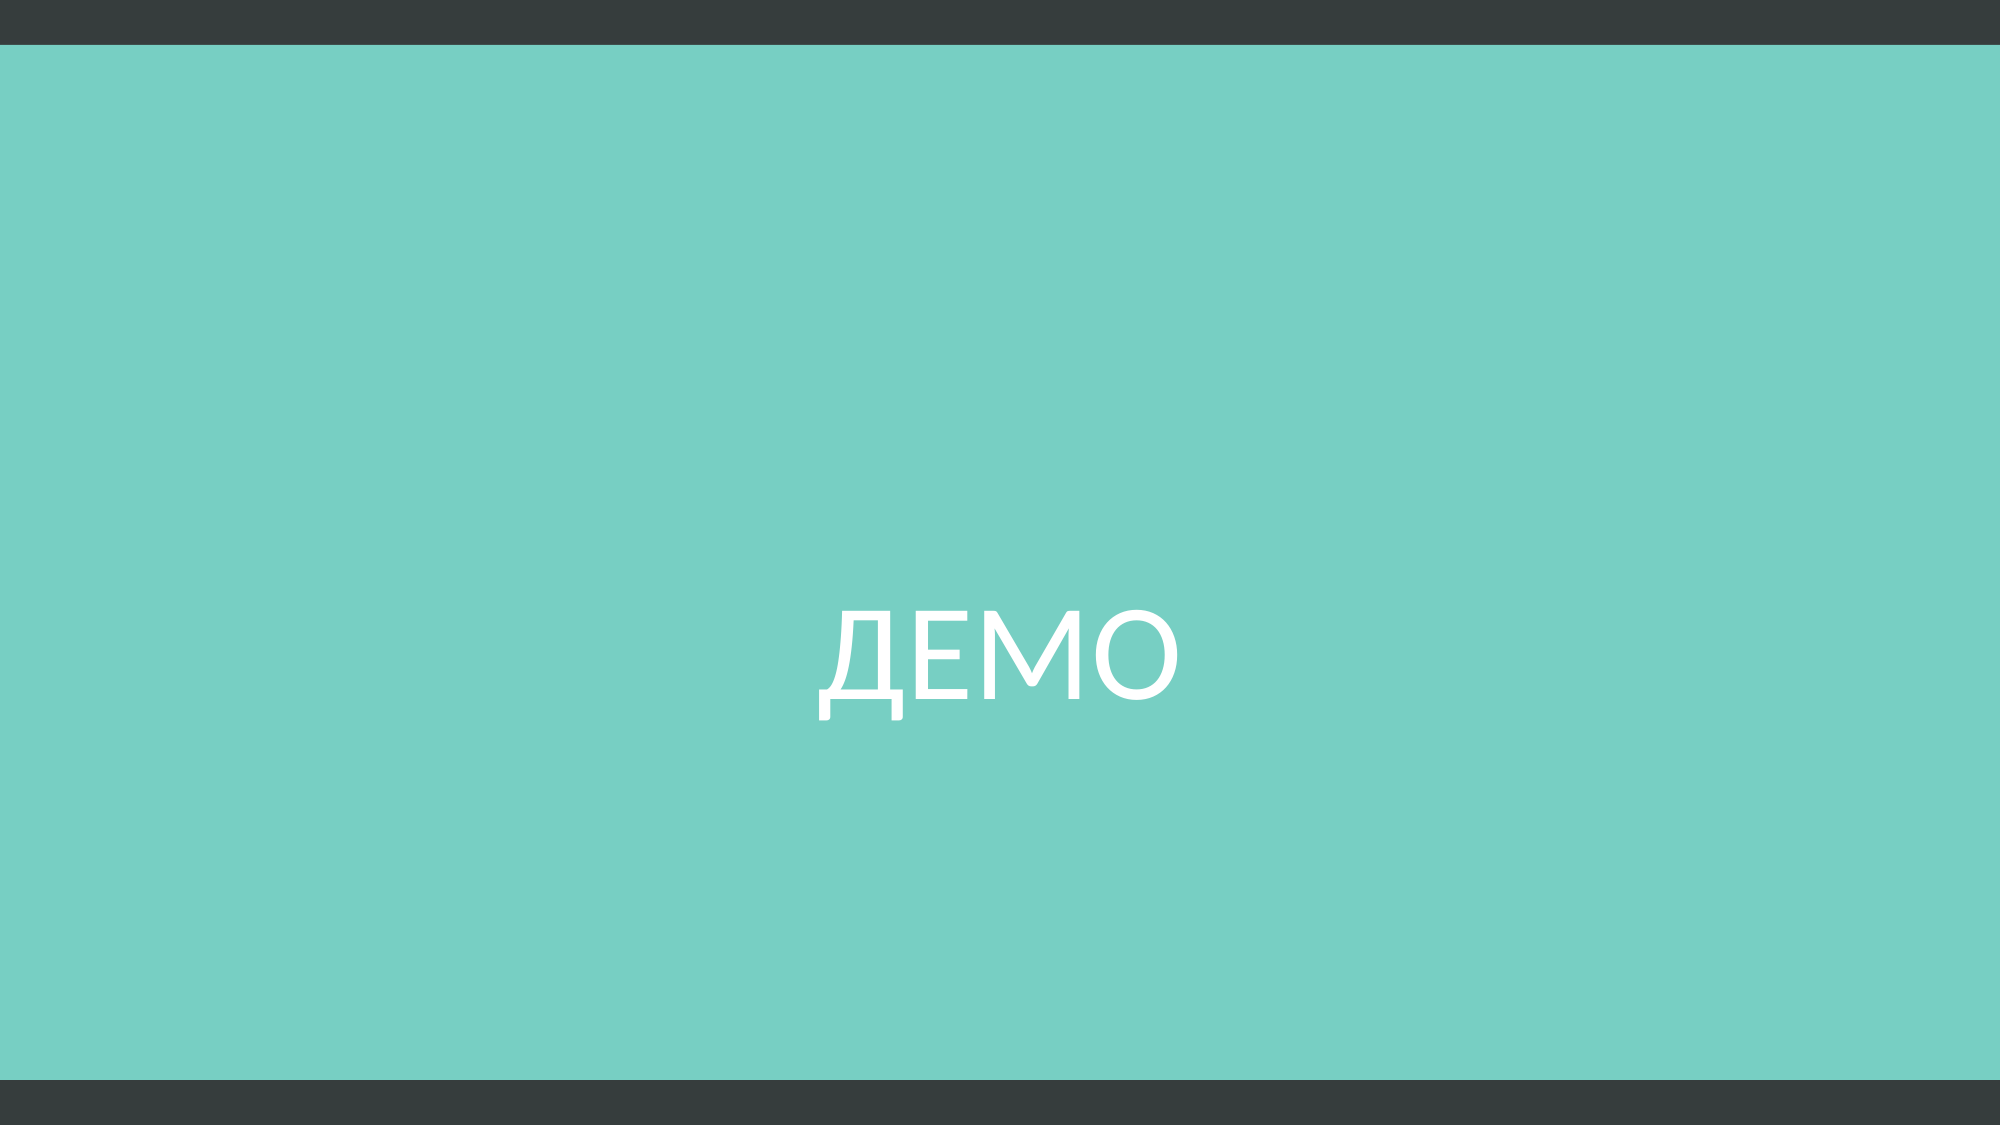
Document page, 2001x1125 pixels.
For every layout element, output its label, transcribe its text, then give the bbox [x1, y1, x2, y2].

title ДЕМО [212, 349, 1788, 737]
